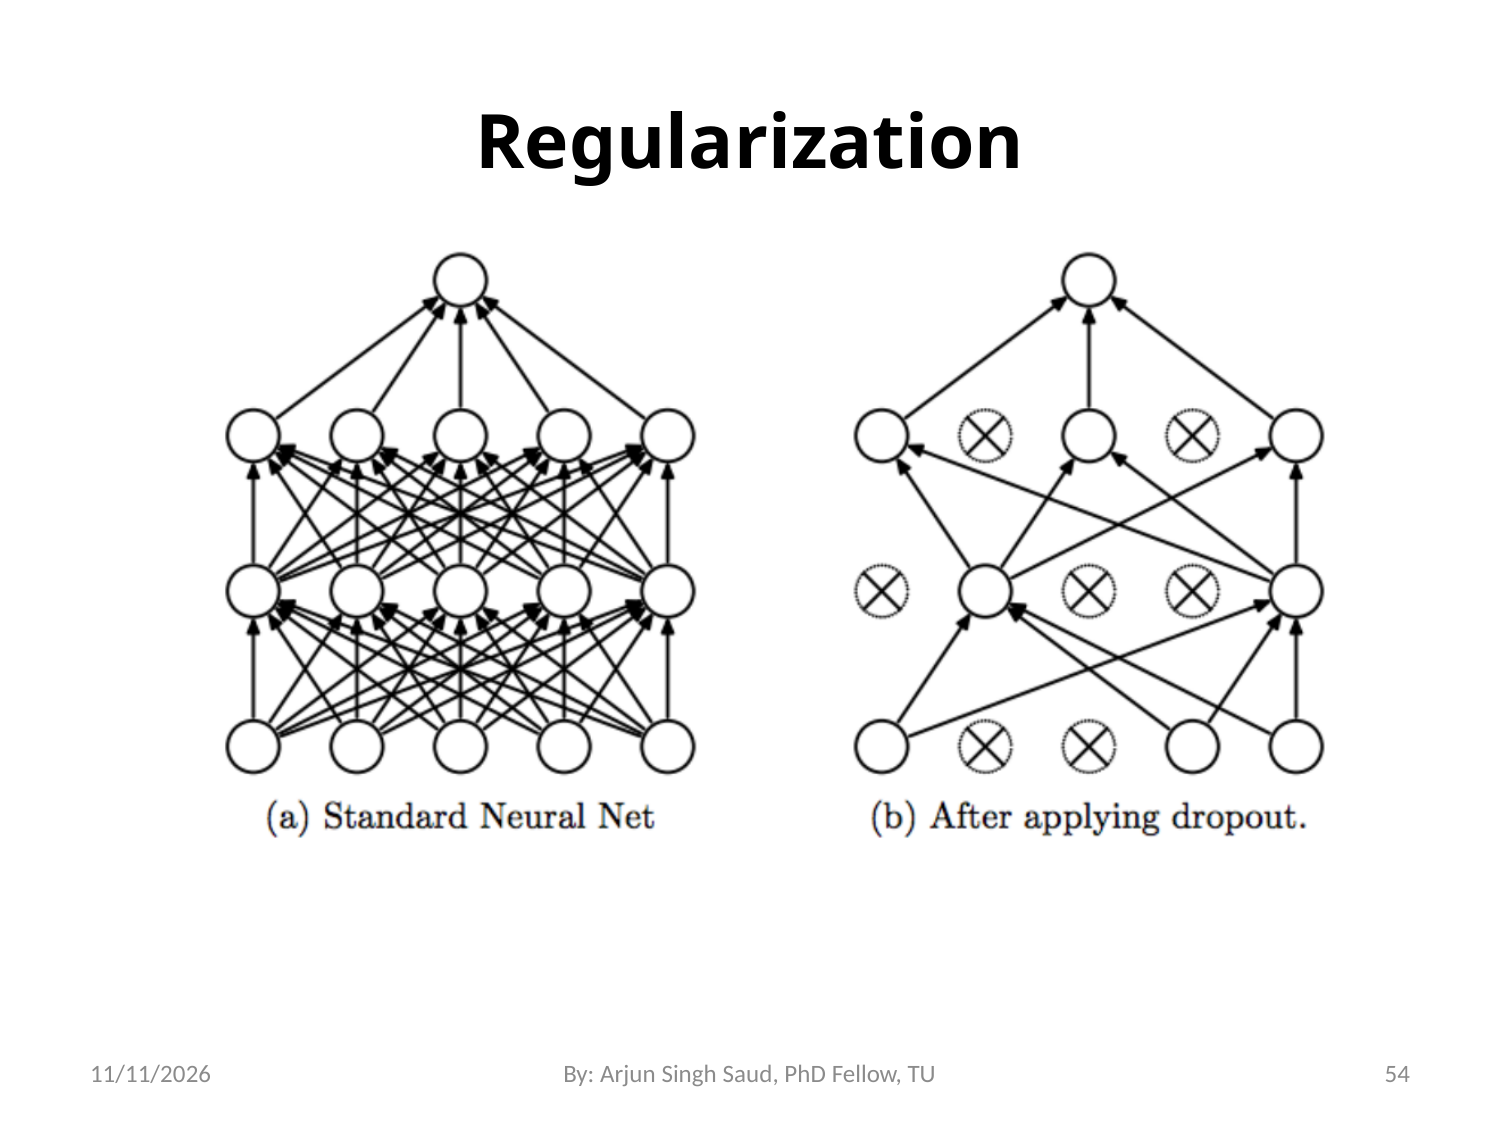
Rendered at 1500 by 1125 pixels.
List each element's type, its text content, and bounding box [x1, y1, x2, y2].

picture [157, 249, 1343, 840]
footer By: Arjun Singh Saud, PhD Fellow, TU [512, 1042, 988, 1103]
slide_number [75, 1042, 425, 1103]
title Regularization [75, 45, 1425, 233]
slide_number 54 [1074, 1042, 1425, 1103]
